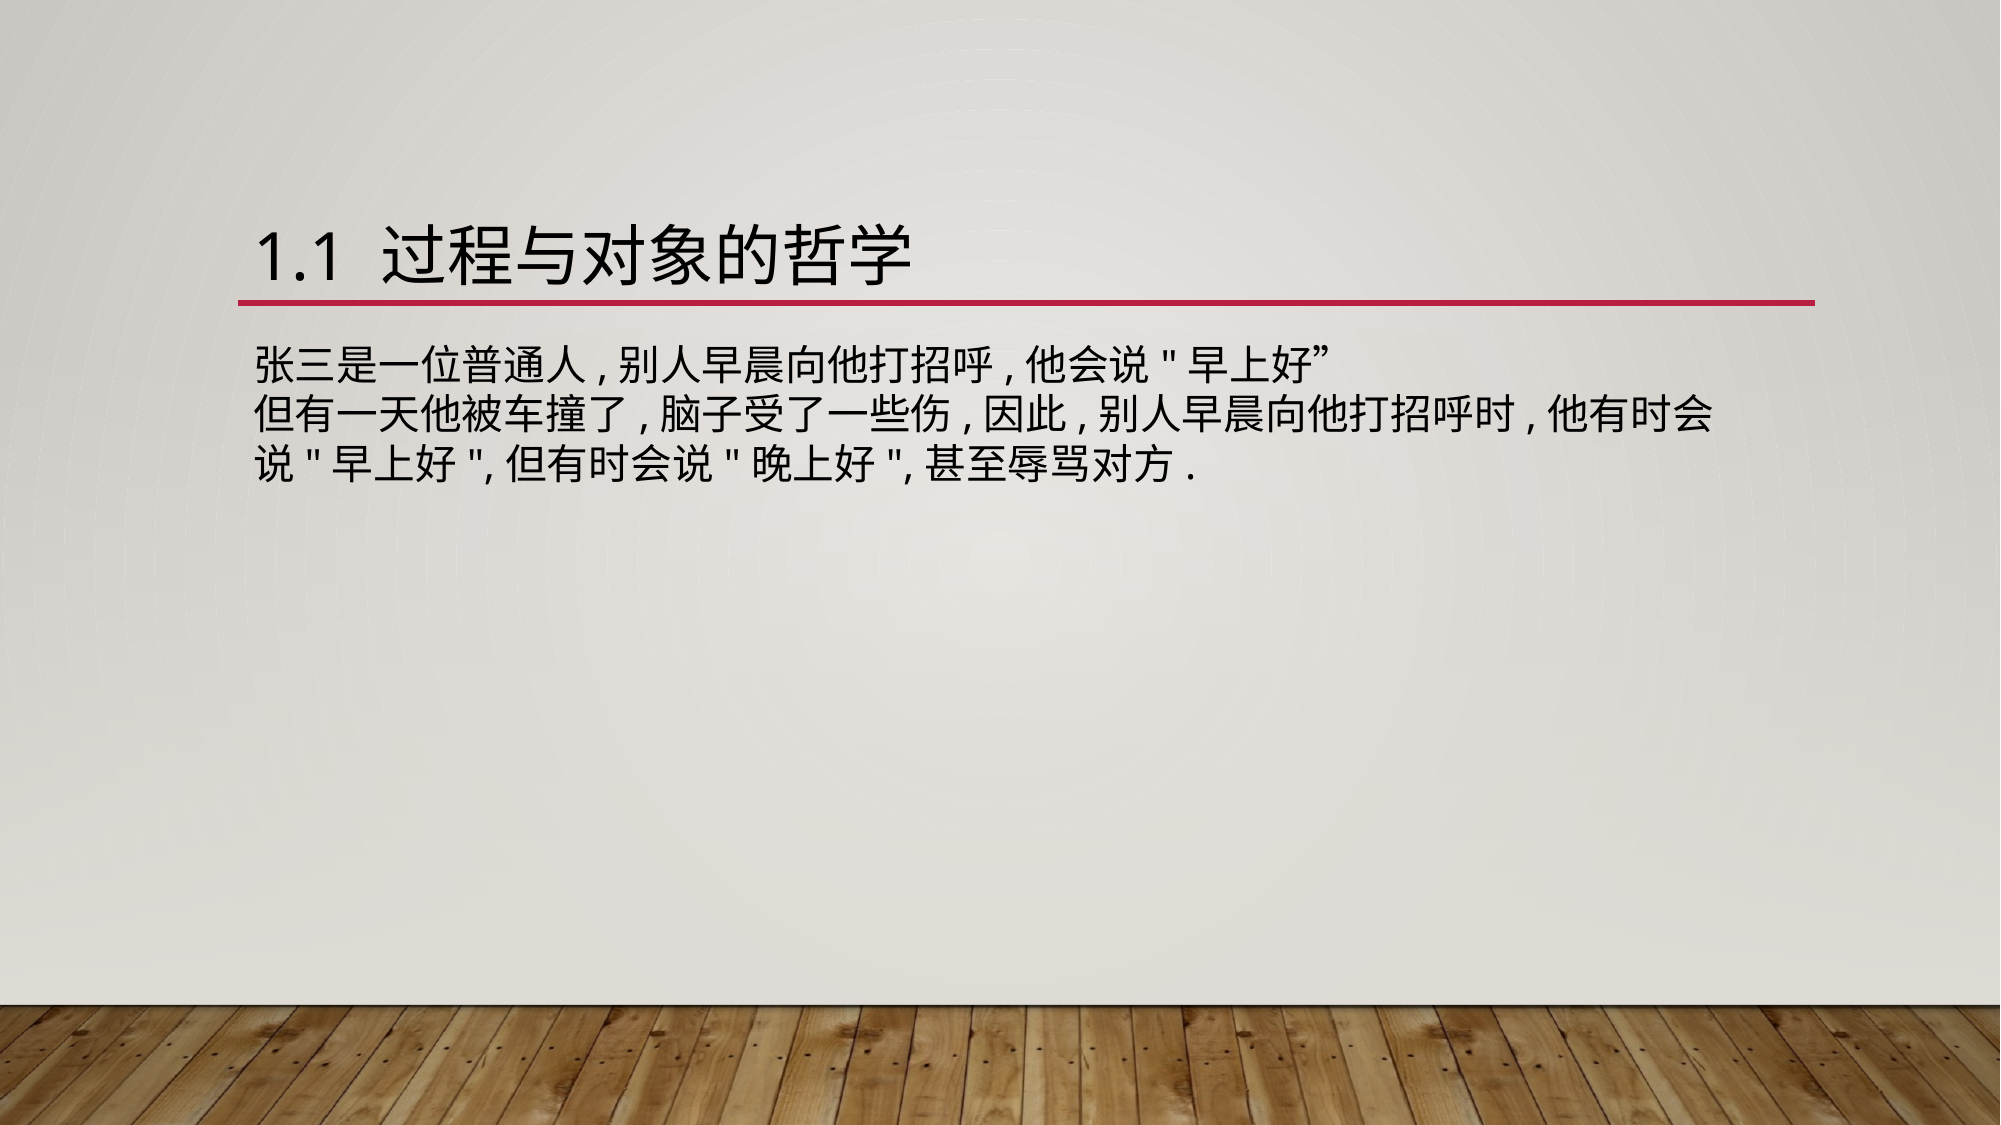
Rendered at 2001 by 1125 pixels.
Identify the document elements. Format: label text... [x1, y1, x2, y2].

picture [0, 1005, 2000, 1125]
list 张三是一位普通人,别人早晨向他打招呼,他会说"早上好” 但有一天他被车撞了,脑子受了一些伤,因此,别人早晨向他打招呼时,他有时会说"早上好",但有时会说"晚上好",甚至辱骂对方. [238, 330, 1814, 897]
title 1.1 过程与对象的哲学 [238, 215, 1814, 305]
